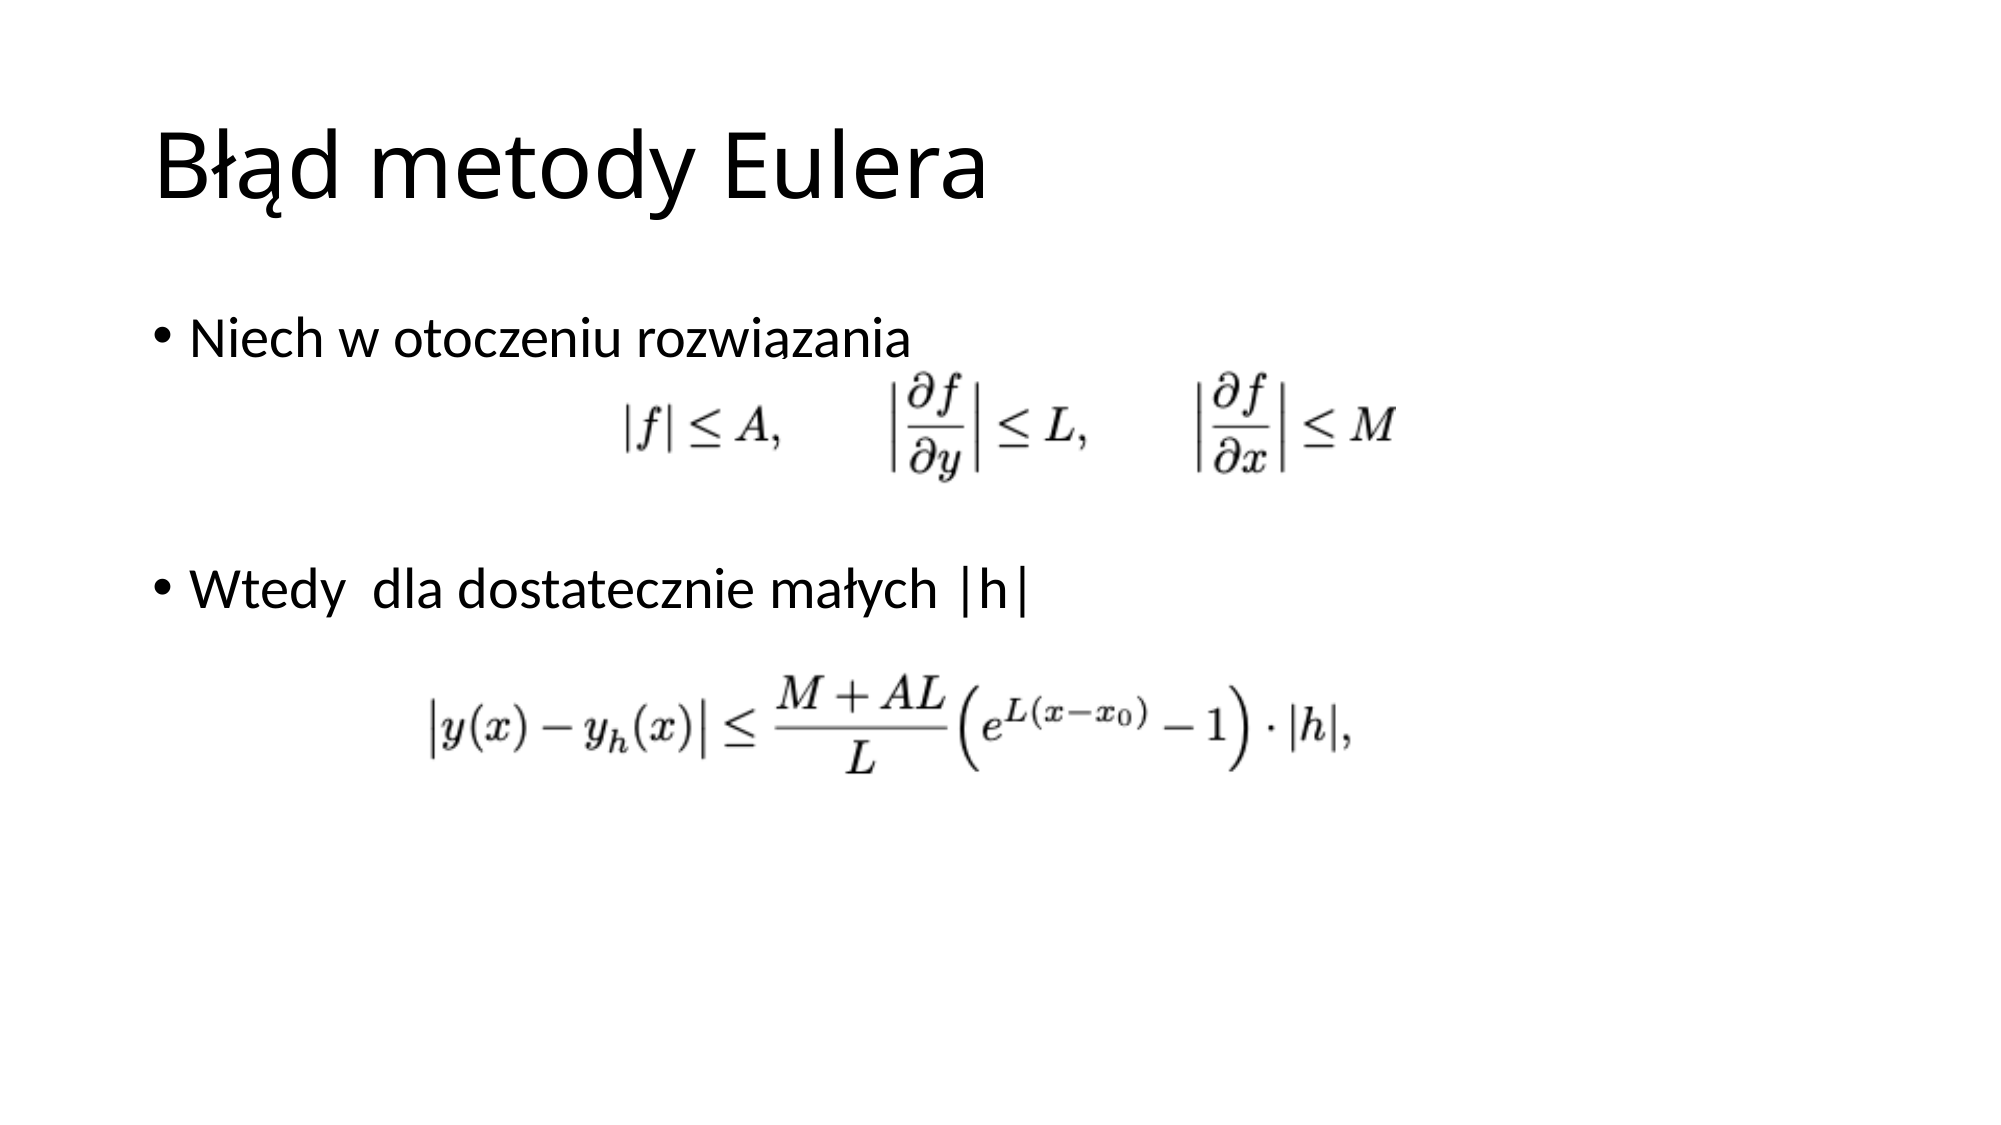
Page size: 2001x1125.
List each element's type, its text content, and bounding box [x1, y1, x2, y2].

list Niech w otoczeniu rozwiązania Wtedy dla dostatecznie małych |h| [137, 299, 1863, 1014]
picture [604, 359, 1396, 498]
title Błąd metody Eulera [137, 59, 1863, 278]
picture [408, 657, 1361, 795]
